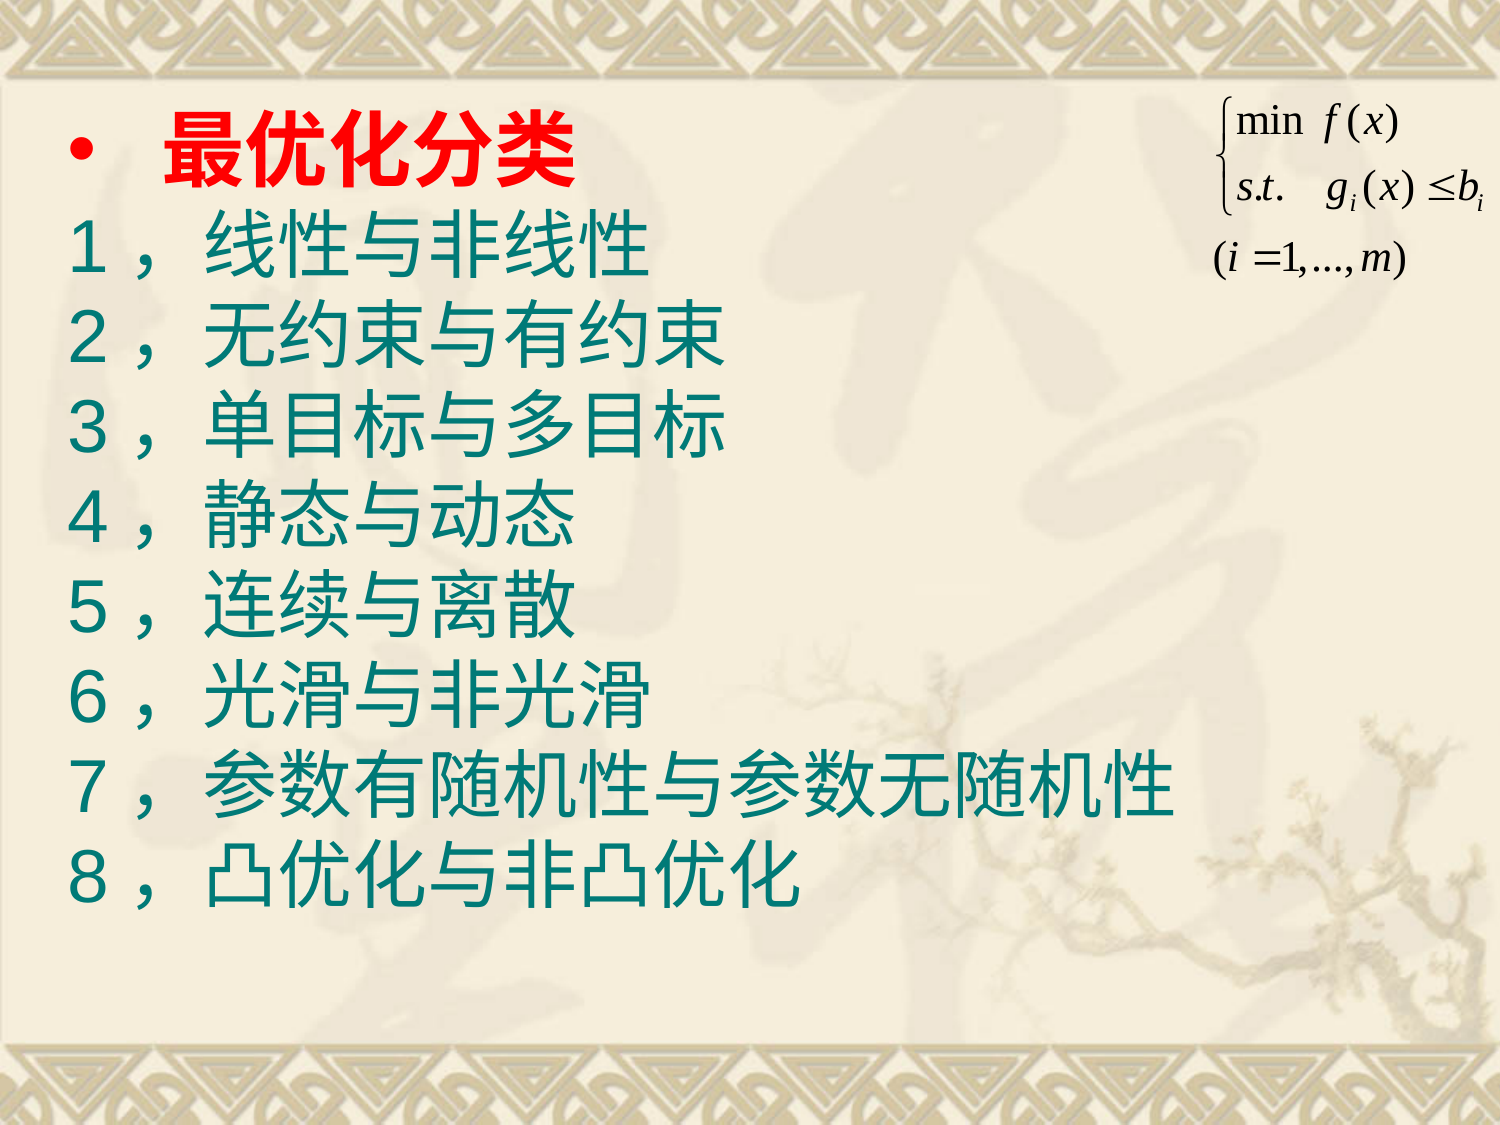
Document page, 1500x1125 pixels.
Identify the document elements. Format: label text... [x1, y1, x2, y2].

picture [0, 0, 1500, 1125]
text_box 最优化分类 1，线性与非线性 2，无约束与有约束 3，单目标与多目标 4，静态与动态 5，连续与离散 6，光滑与非光滑 7，参数有随机性与参数无随机性 8，凸优化与非凸优化 [53, 90, 1258, 925]
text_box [1206, 86, 1496, 292]
